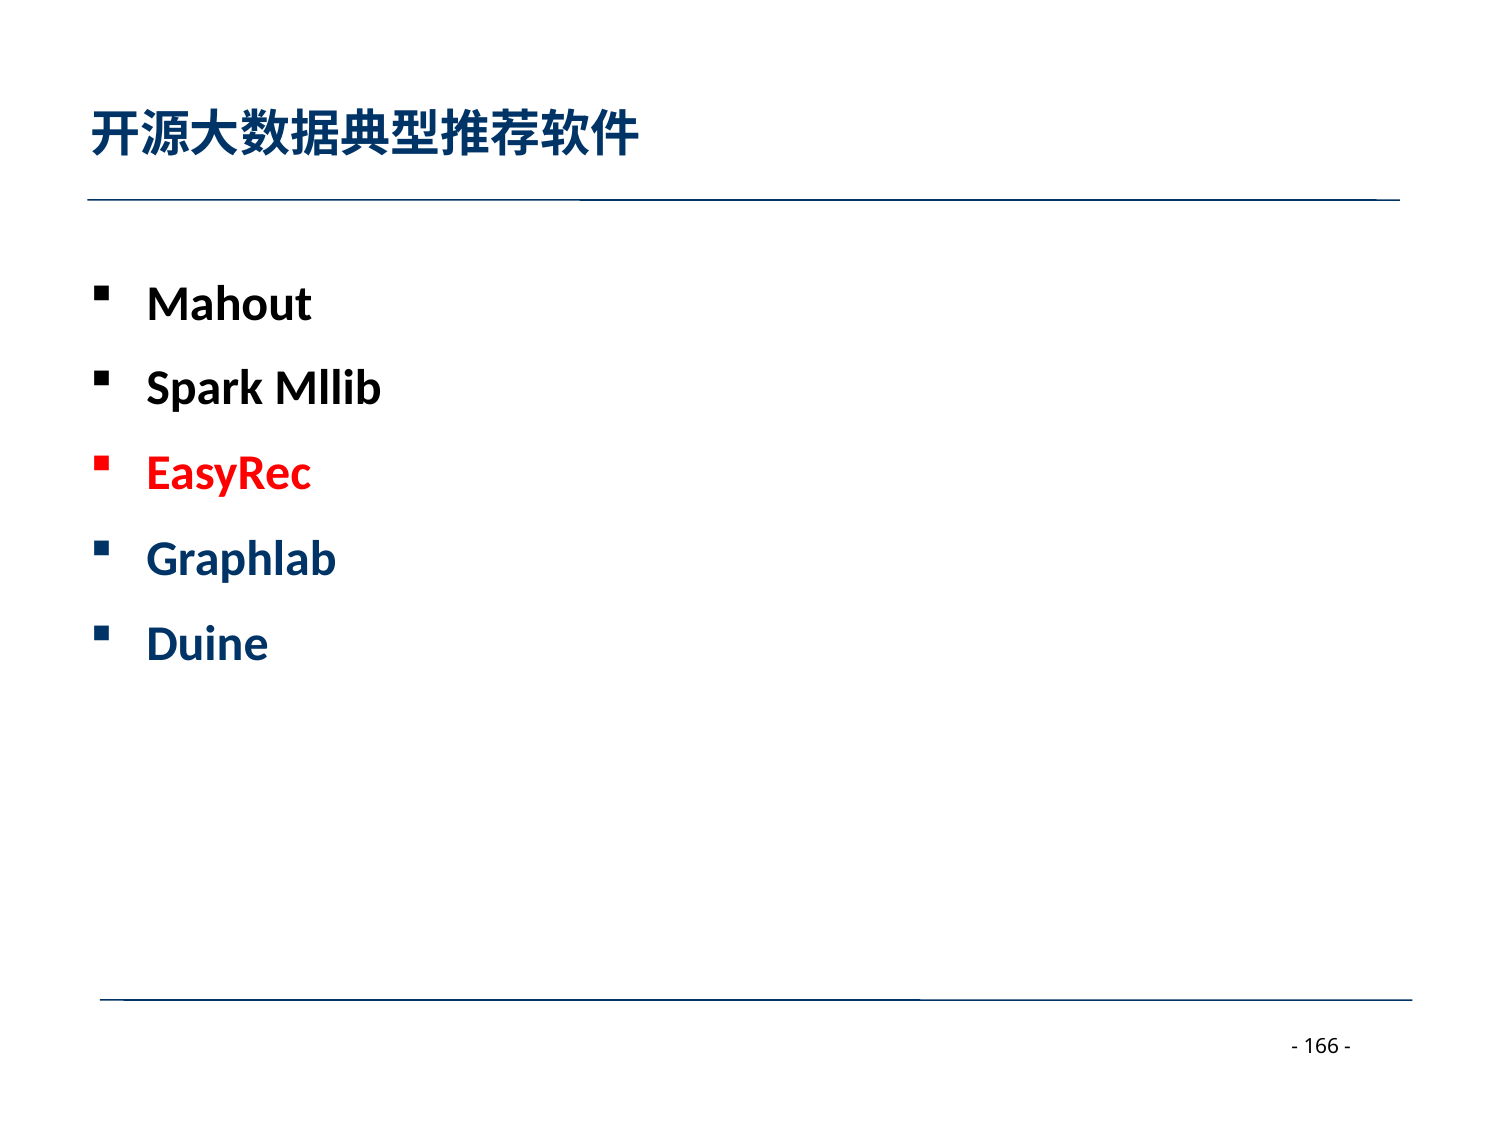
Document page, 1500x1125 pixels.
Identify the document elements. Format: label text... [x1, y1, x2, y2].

title 开源大数据典型推荐软件 [74, 37, 1426, 226]
list Mahout Spark Mllib EasyRec Graphlab Duine [74, 262, 1426, 1006]
